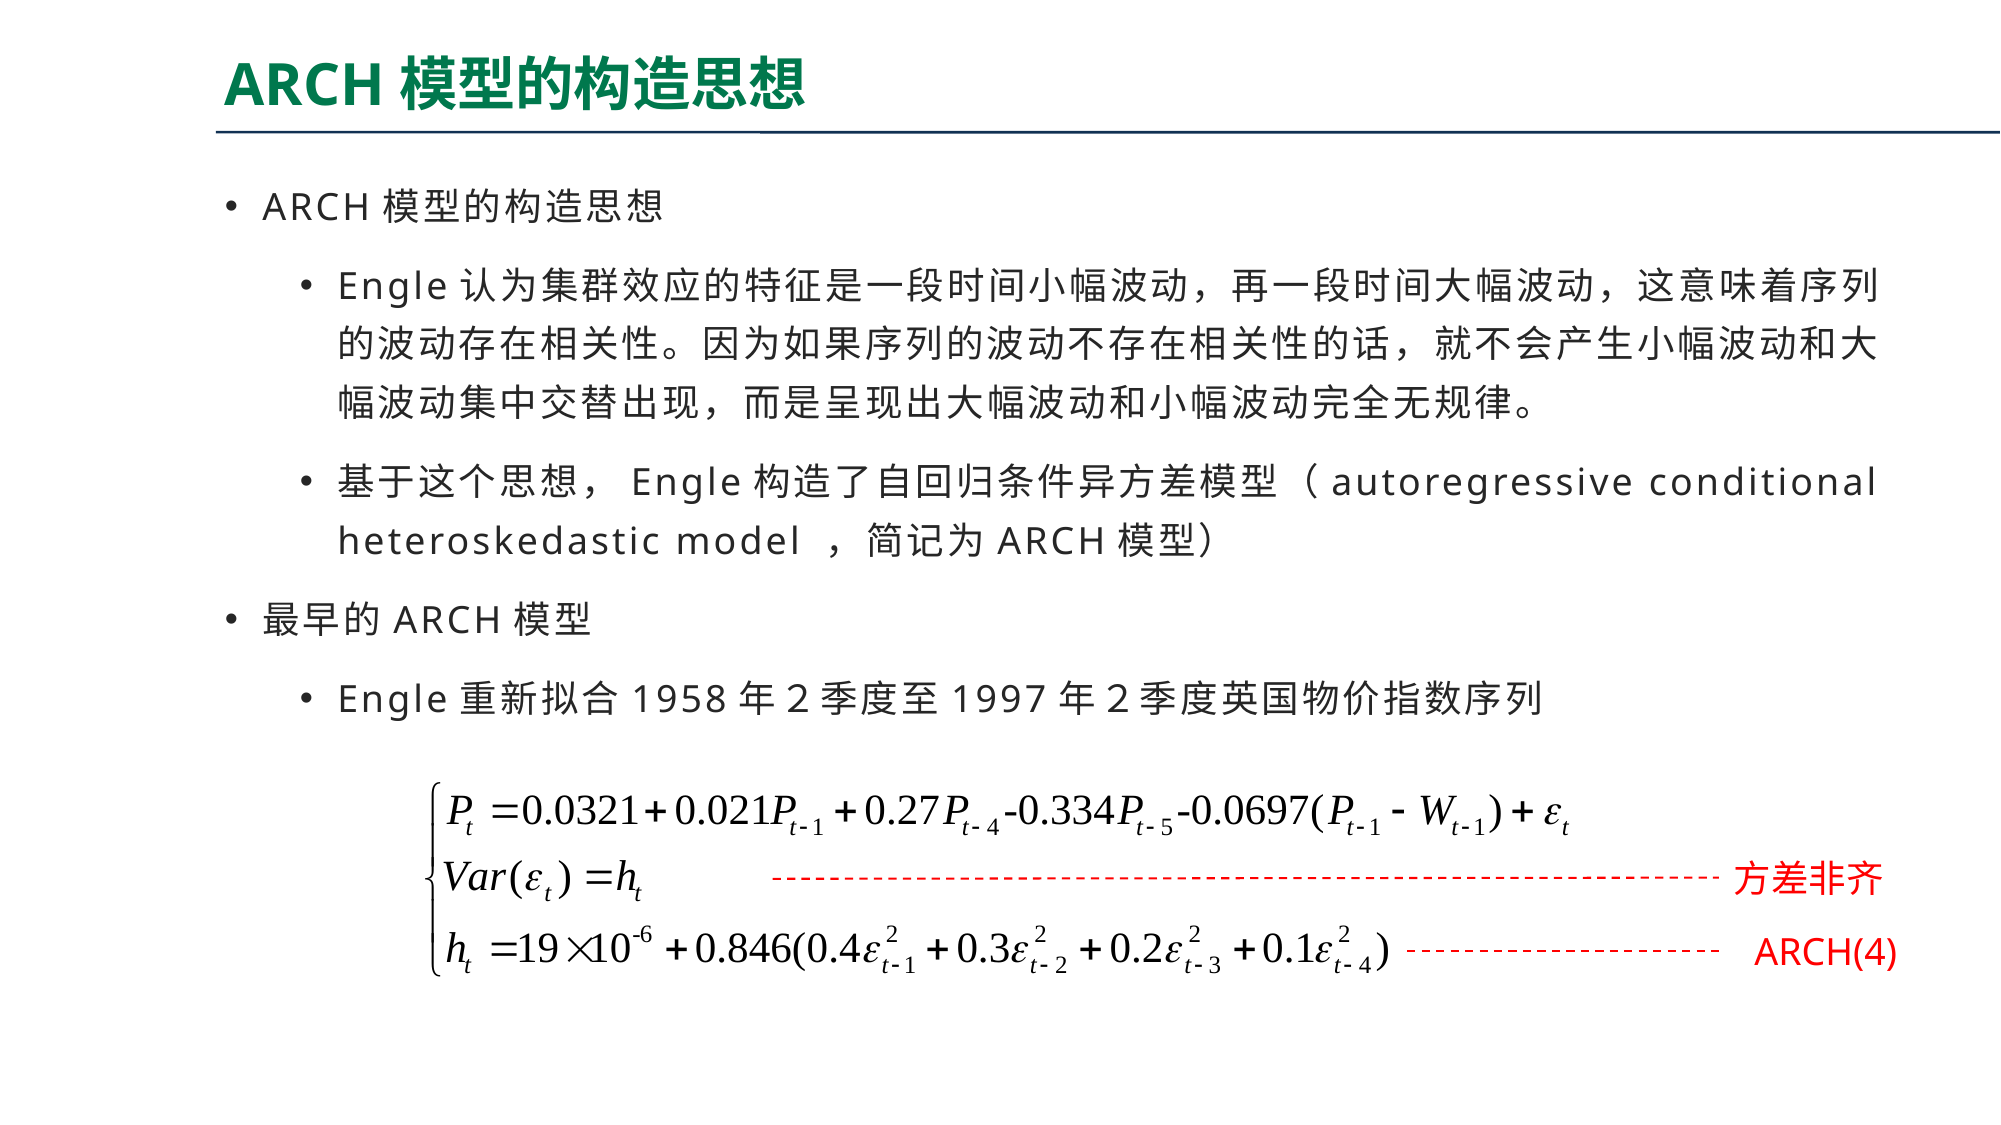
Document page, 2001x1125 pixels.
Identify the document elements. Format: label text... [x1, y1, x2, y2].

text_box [416, 775, 1584, 985]
text_box 方差非齐 [1718, 847, 1926, 908]
title ARCH模型的构造思想 [209, 19, 1891, 146]
text_box ARCH(4) [1739, 920, 1947, 981]
list ARCH模型的构造思想 Engle认为集群效应的特征是一段时间小幅波动，再一段时间大幅波动，这意味着序列的波动存在相关性。因为如果序列的波动不存在相关性的话，就不会产生小幅波动和大幅波动集中交替出现，而是呈现出大幅波动和小幅波动完全无规律。 基于这个思想，Engle构造了自回归条件异方差模型（autoregressive conditional heteroskedastic model ，简记为ARCH模型） 最早的ARCH模型 Engle重新拟合1958年２季度至1997年２季度英国物价指数序列 [209, 161, 1904, 1055]
